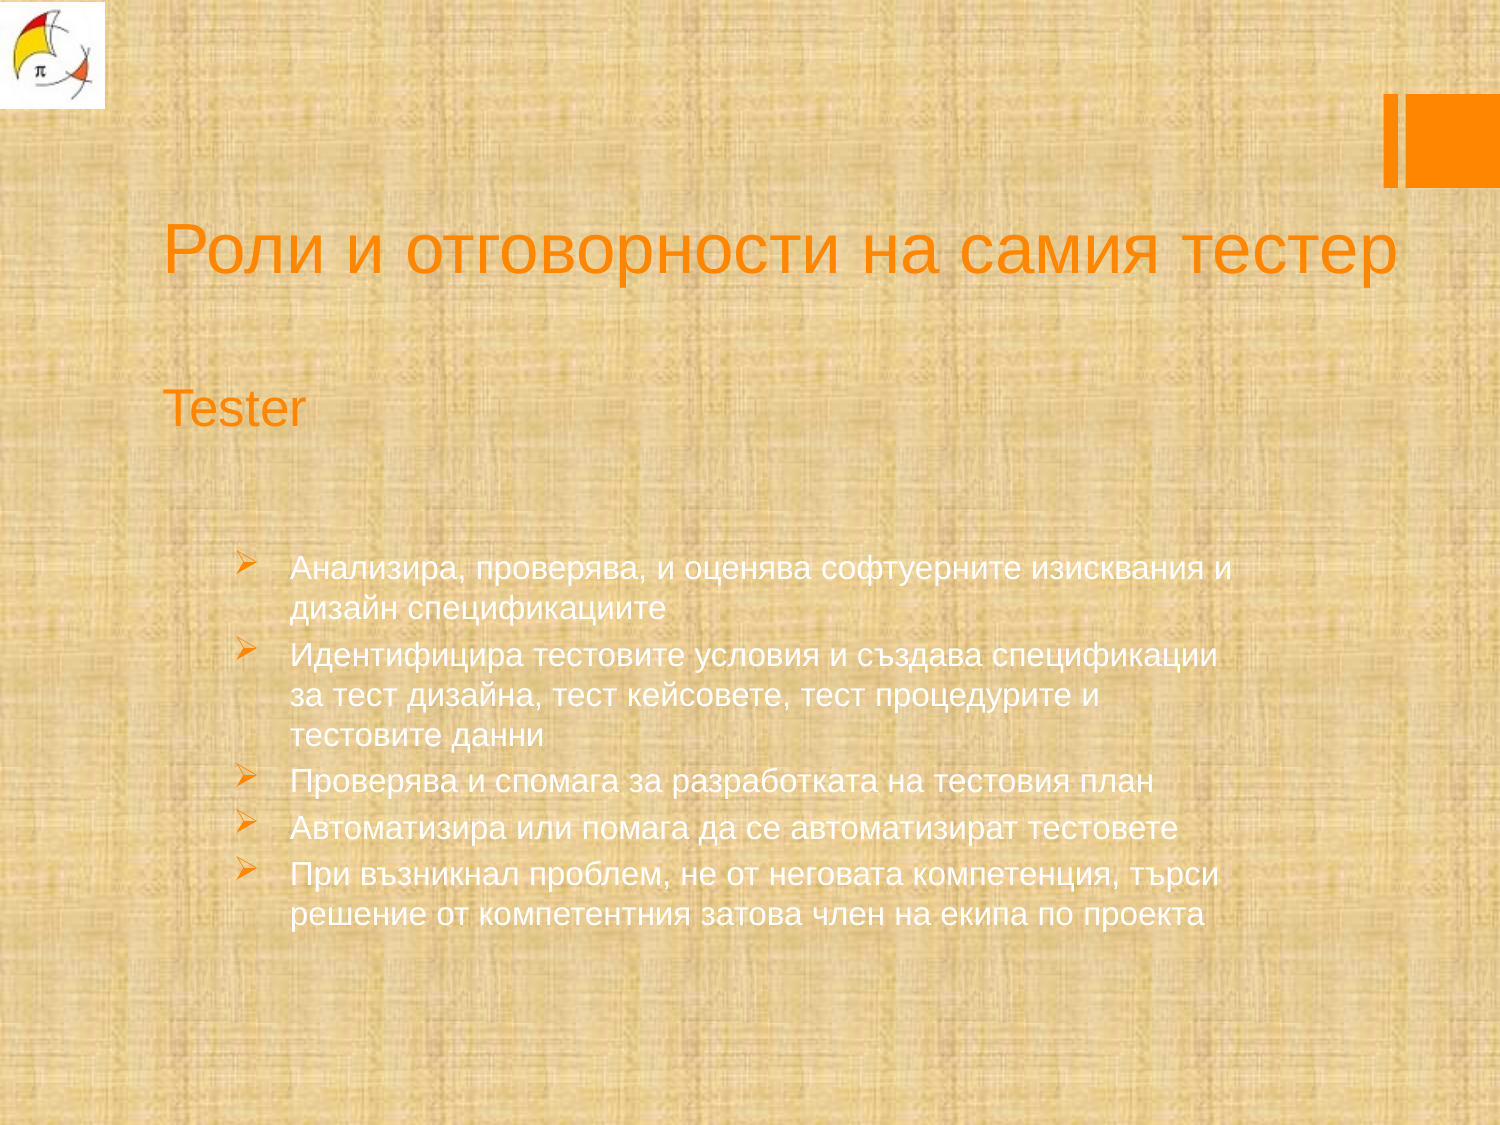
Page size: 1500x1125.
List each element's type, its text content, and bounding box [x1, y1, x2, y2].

title Роли и отговорности на самия тестер Tester [147, 137, 1423, 445]
subtitle Анализира, проверява, и оценява софтуерните изисквания и дизайн спецификациите Идентифицира тестовите условия и създава спецификации за тест дизайна, тест кейсовете, тест процедурите и тестовите данни Проверява и спомага за разработката на тестовия план Автоматизира или помага да се автоматизират тестовете При възникнал проблем, не от неговата компетенция, търси решение от компетентния затова член на екипа по проекта [218, 538, 1269, 953]
picture [0, 0, 1500, 1125]
